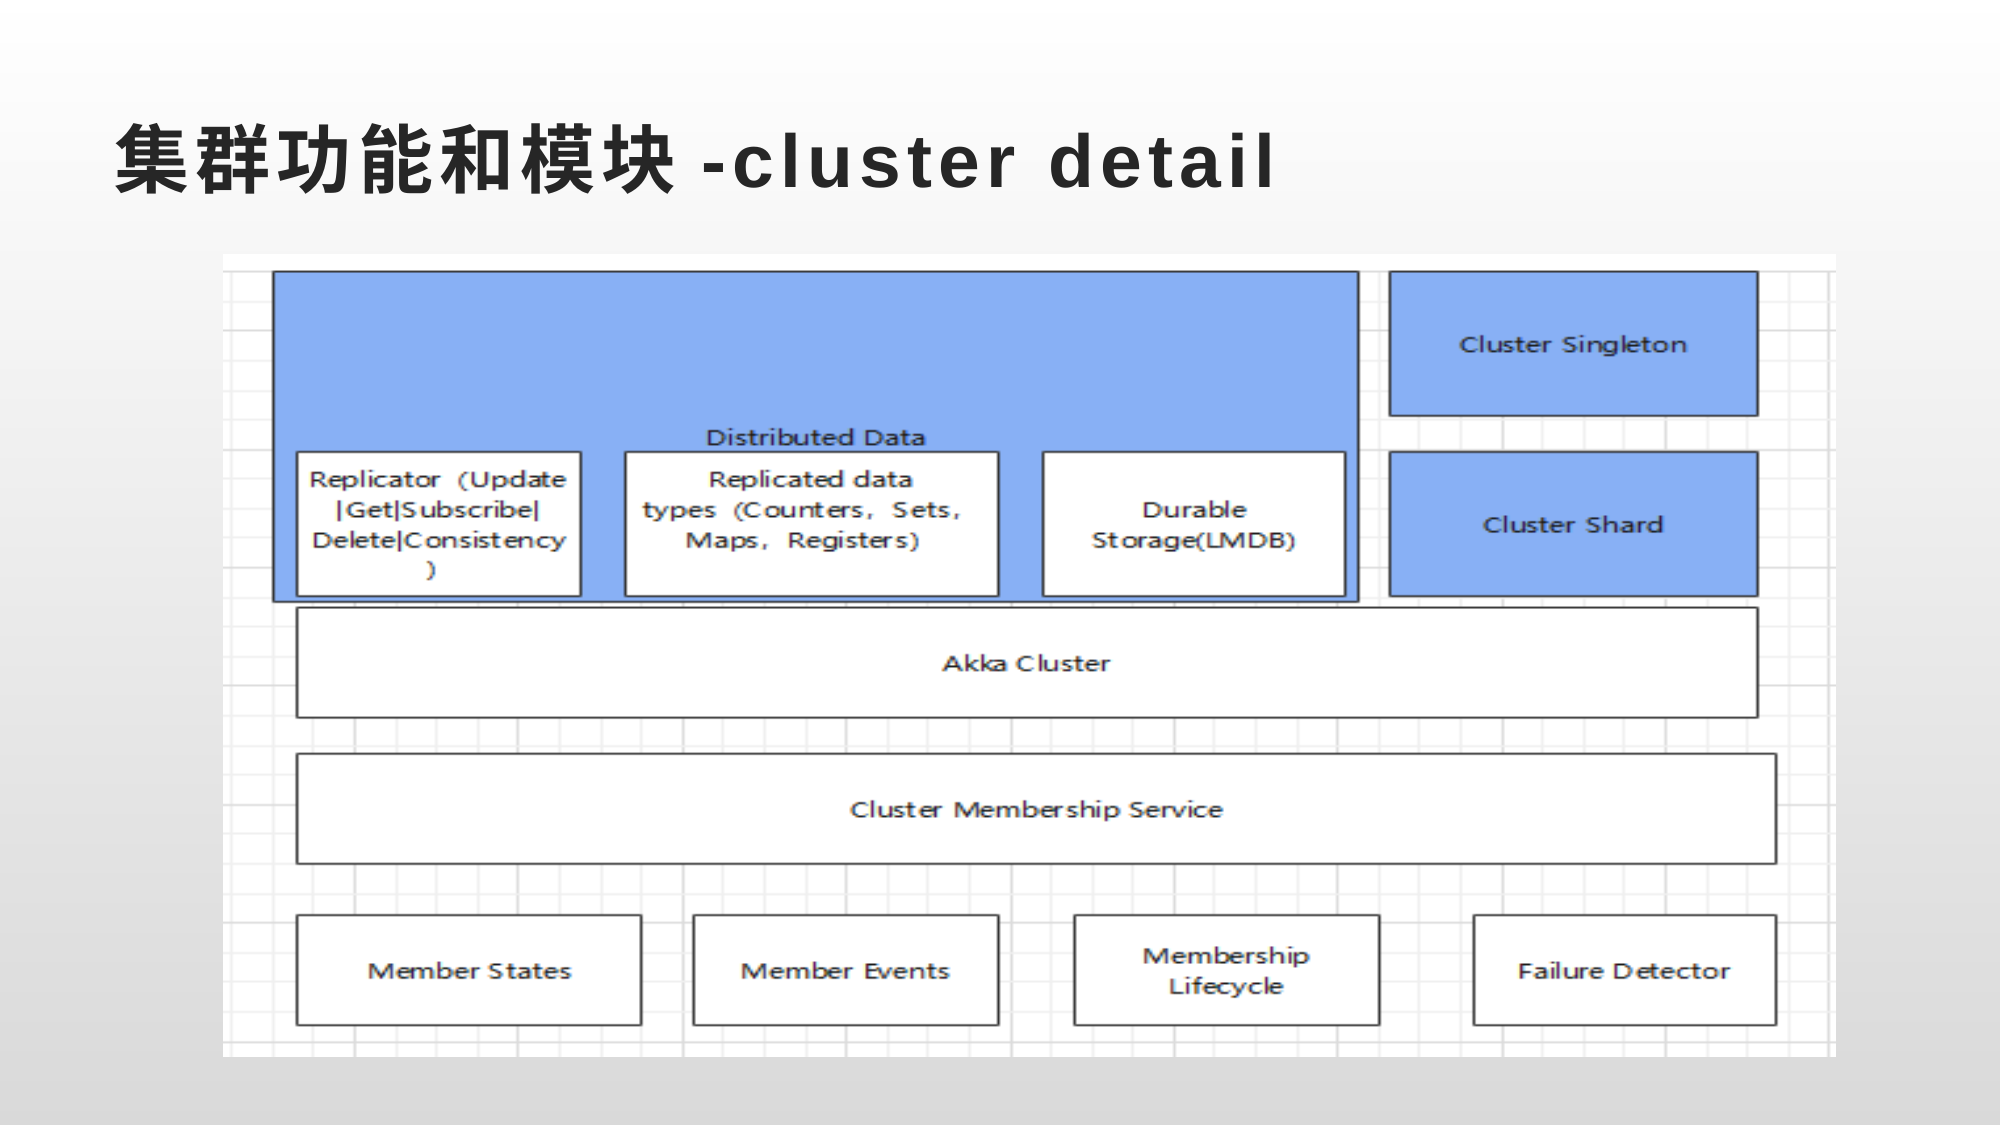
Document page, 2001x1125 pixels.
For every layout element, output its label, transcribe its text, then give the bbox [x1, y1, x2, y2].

title 集群功能和模块-cluster detail [99, 99, 1900, 216]
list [223, 254, 1836, 1057]
